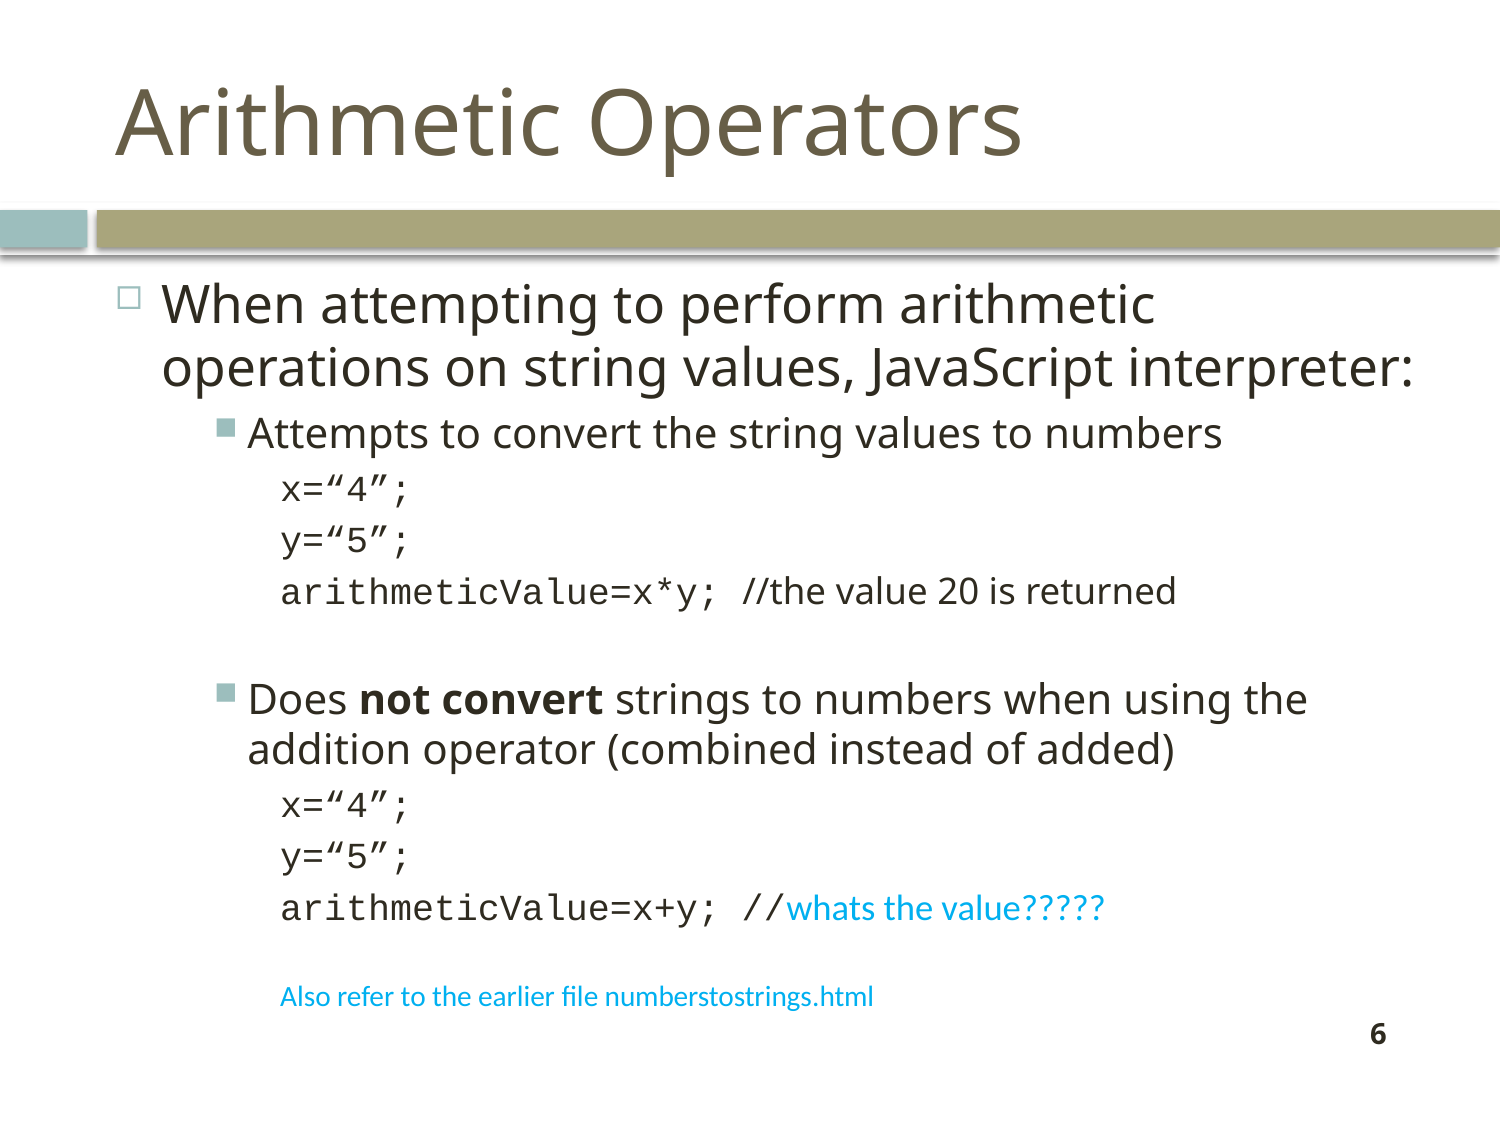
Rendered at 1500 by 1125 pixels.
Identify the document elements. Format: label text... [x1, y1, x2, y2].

title Arithmetic Operators [100, 37, 1438, 200]
list When attempting to perform arithmetic operations on string values, JavaScript interpreter: Attempts to convert the string values to numbers x=“4”; y=“5”; arithmeticValue=x*y; //the value 20 is returned Does not convert strings to numbers when using the addition operator (combined instead of added) x=“4”; y=“5”; arithmeticValue=x+y; //whats the value????? Also refer to the earlier file numberstostrings.html [100, 262, 1440, 1071]
slide_number 6 [1316, 999, 1440, 1071]
